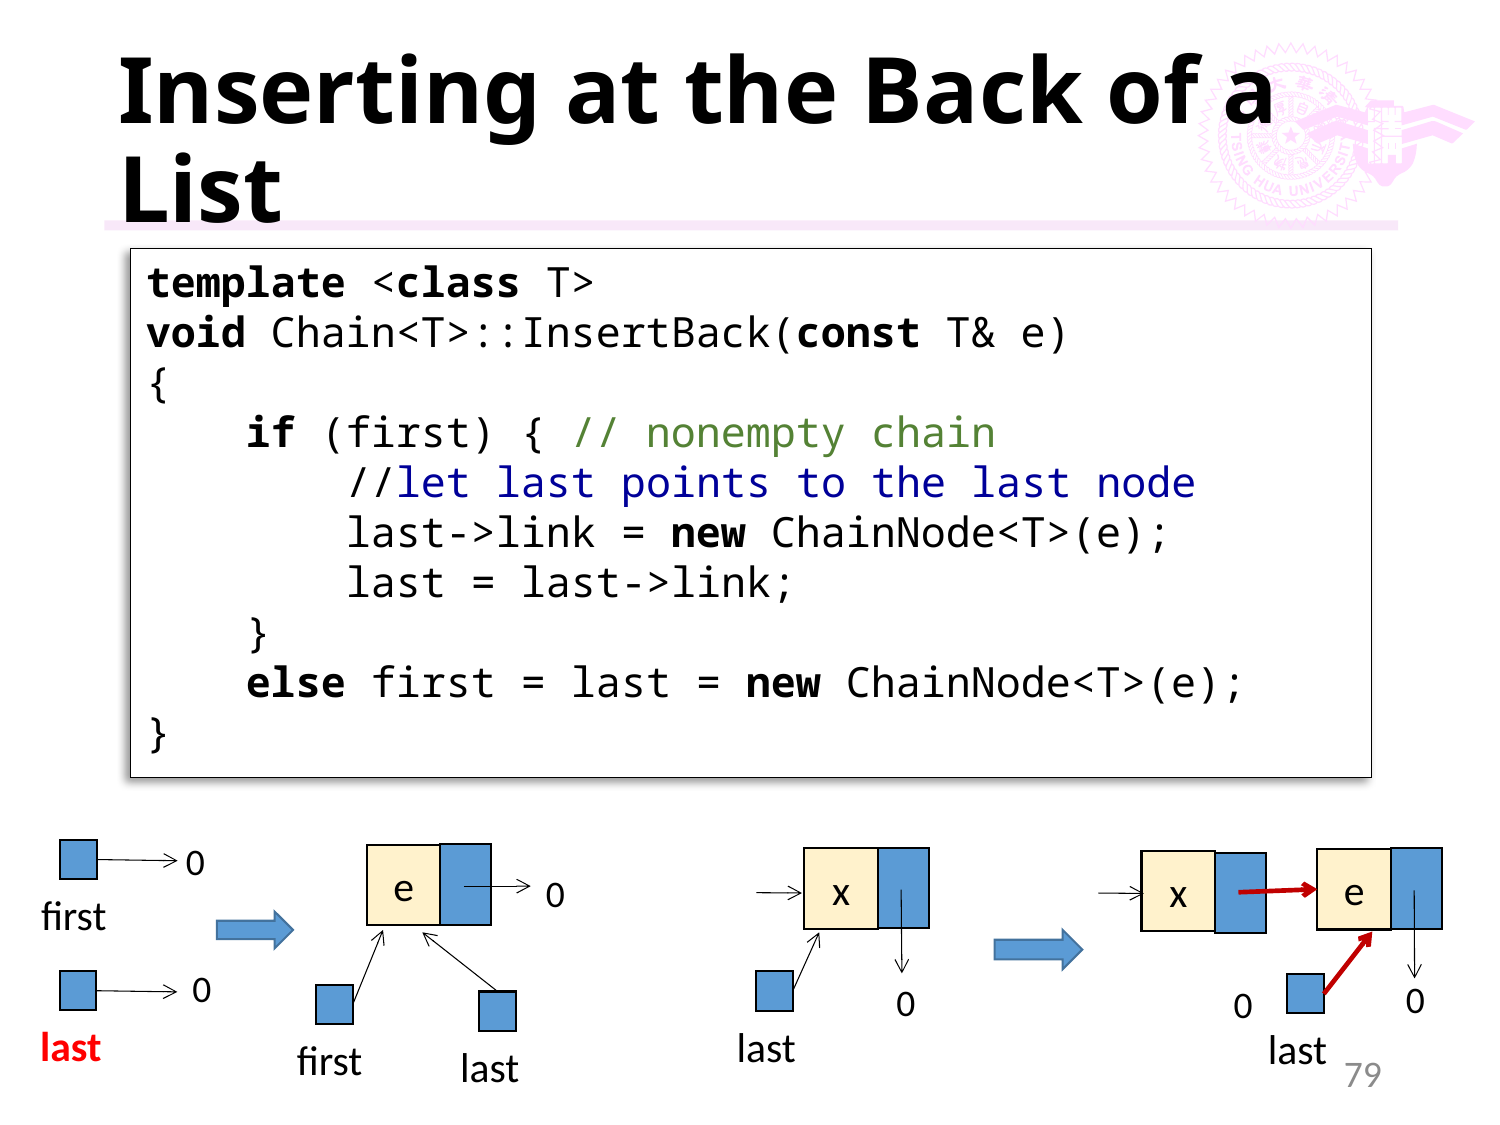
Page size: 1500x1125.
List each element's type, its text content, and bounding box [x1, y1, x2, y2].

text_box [281, 844, 581, 1099]
text_box [993, 927, 1084, 972]
slide_number 79 [1059, 1042, 1397, 1103]
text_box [1098, 848, 1442, 1082]
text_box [721, 847, 931, 1079]
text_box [25, 830, 221, 948]
text_box [221, 909, 281, 951]
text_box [24, 957, 227, 1079]
title Inserting at the Back of a List [103, 59, 1397, 228]
text_box template <class T> void Chain<T>::InsertBack(const T& e) { if (first) { // nonempty chain //let last points to the last node last->link = new ChainNode<T>(e); last = last->link; } else first = last = new ChainNode<T>(e); } [130, 248, 1372, 778]
